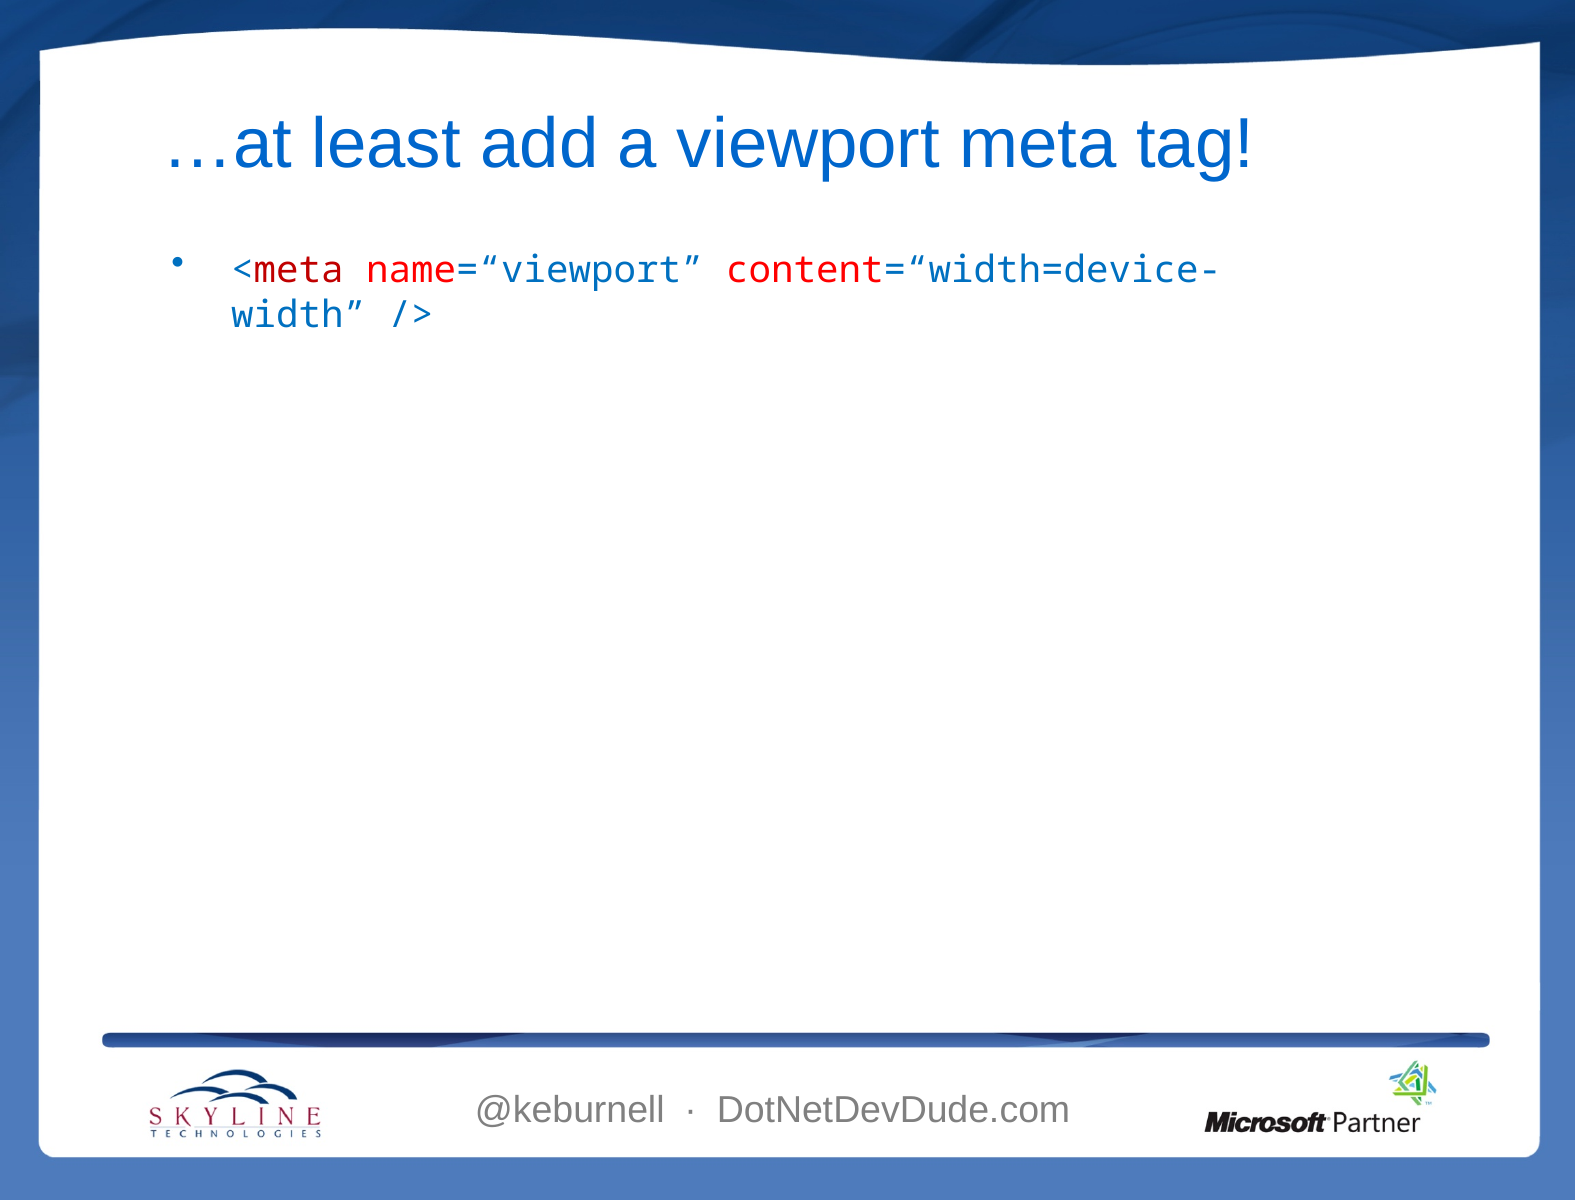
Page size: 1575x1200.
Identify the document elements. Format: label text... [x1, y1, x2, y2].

text_box <meta name=“viewport” content=“width=device-width” /> [155, 242, 1395, 337]
text_box @keburnell ∙ DotNetDevDude.com [399, 1077, 1146, 1138]
title …at least add a viewport meta tag! [146, 62, 1396, 218]
picture [0, 0, 1575, 1200]
